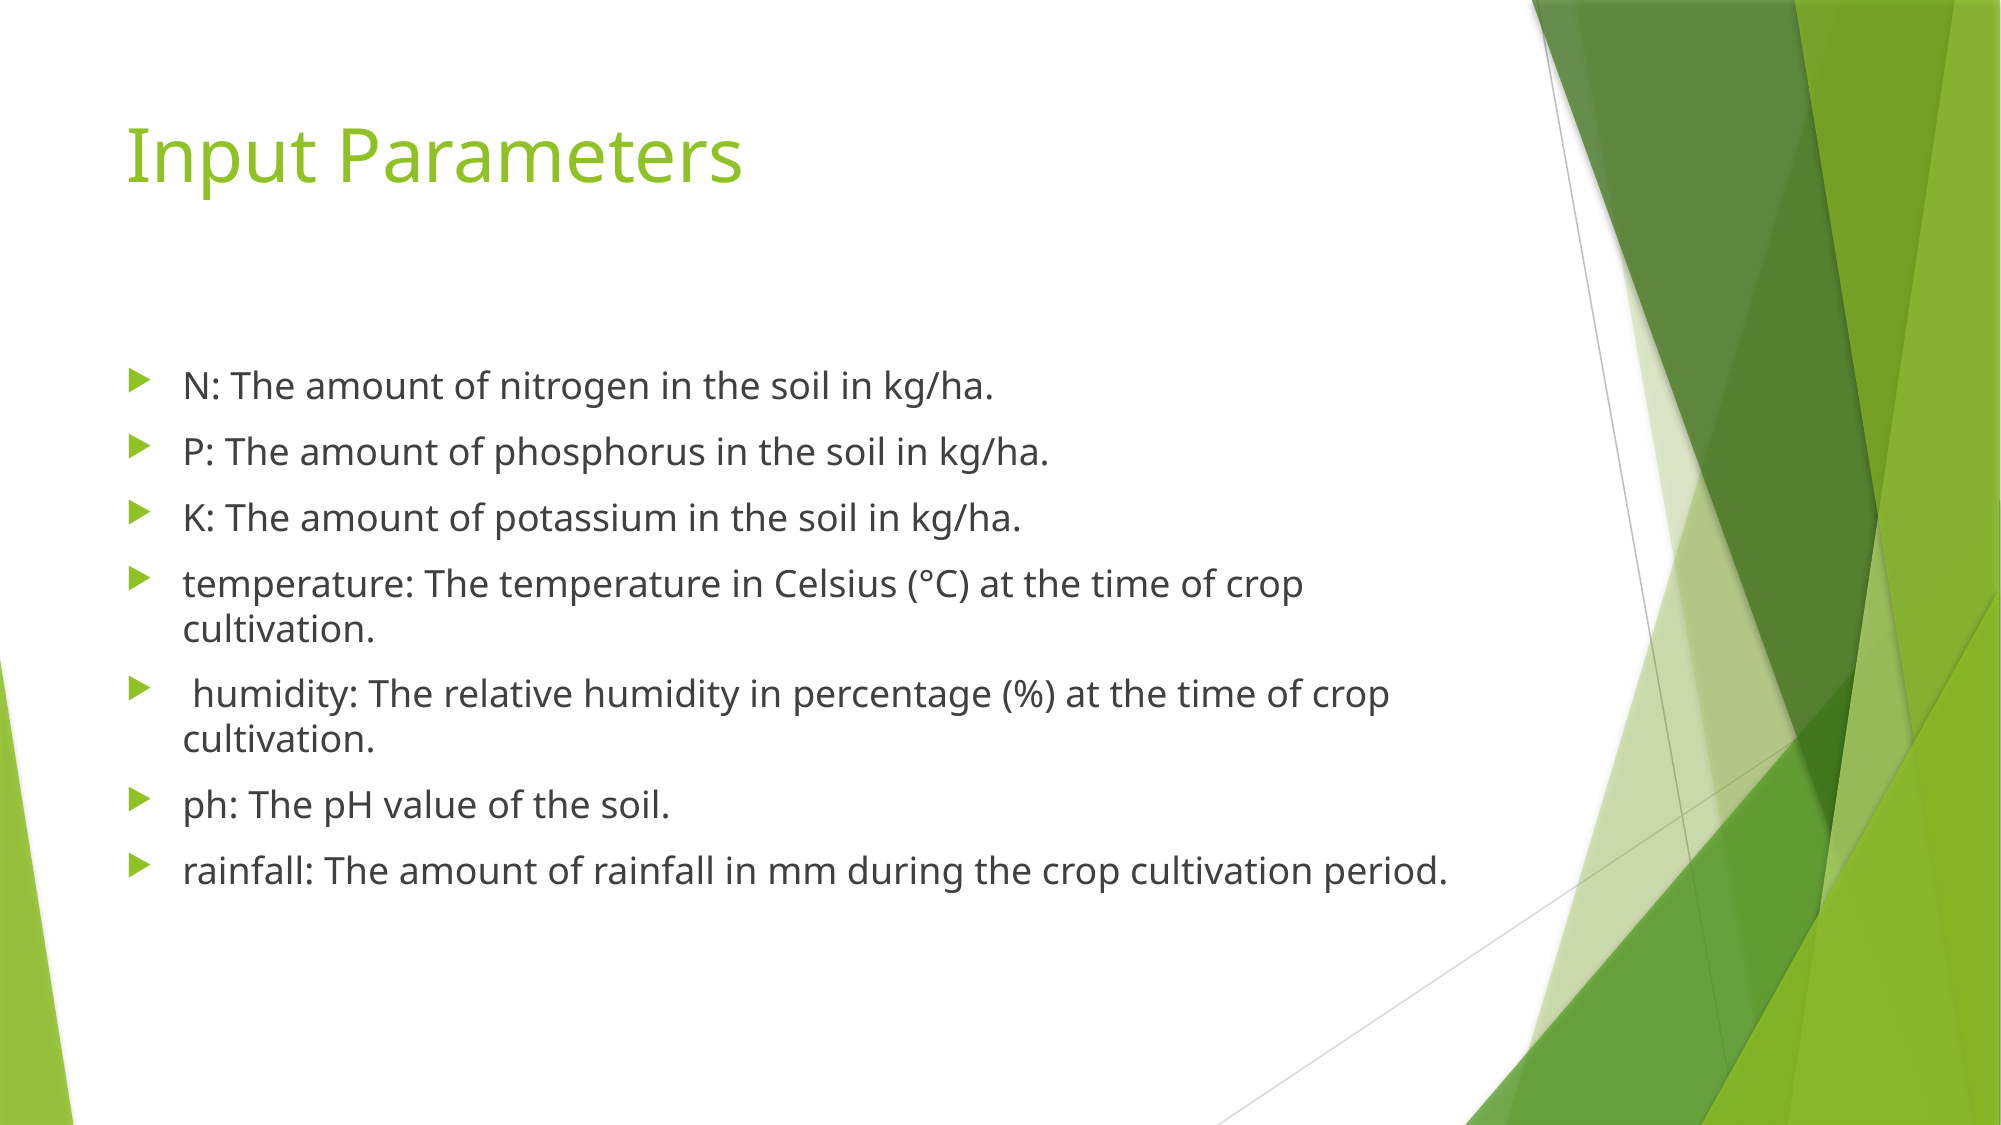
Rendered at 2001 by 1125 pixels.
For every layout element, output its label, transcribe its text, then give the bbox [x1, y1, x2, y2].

list N: The amount of nitrogen in the soil in kg/ha. P: The amount of phosphorus in the soil in kg/ha. K: The amount of potassium in the soil in kg/ha. temperature: The temperature in Celsius (°C) at the time of crop cultivation. humidity: The relative humidity in percentage (%) at the time of crop cultivation. ph: The pH value of the soil. rainfall: The amount of rainfall in mm during the crop cultivation period. [111, 354, 1522, 992]
title Input Parameters [111, 99, 1522, 317]
